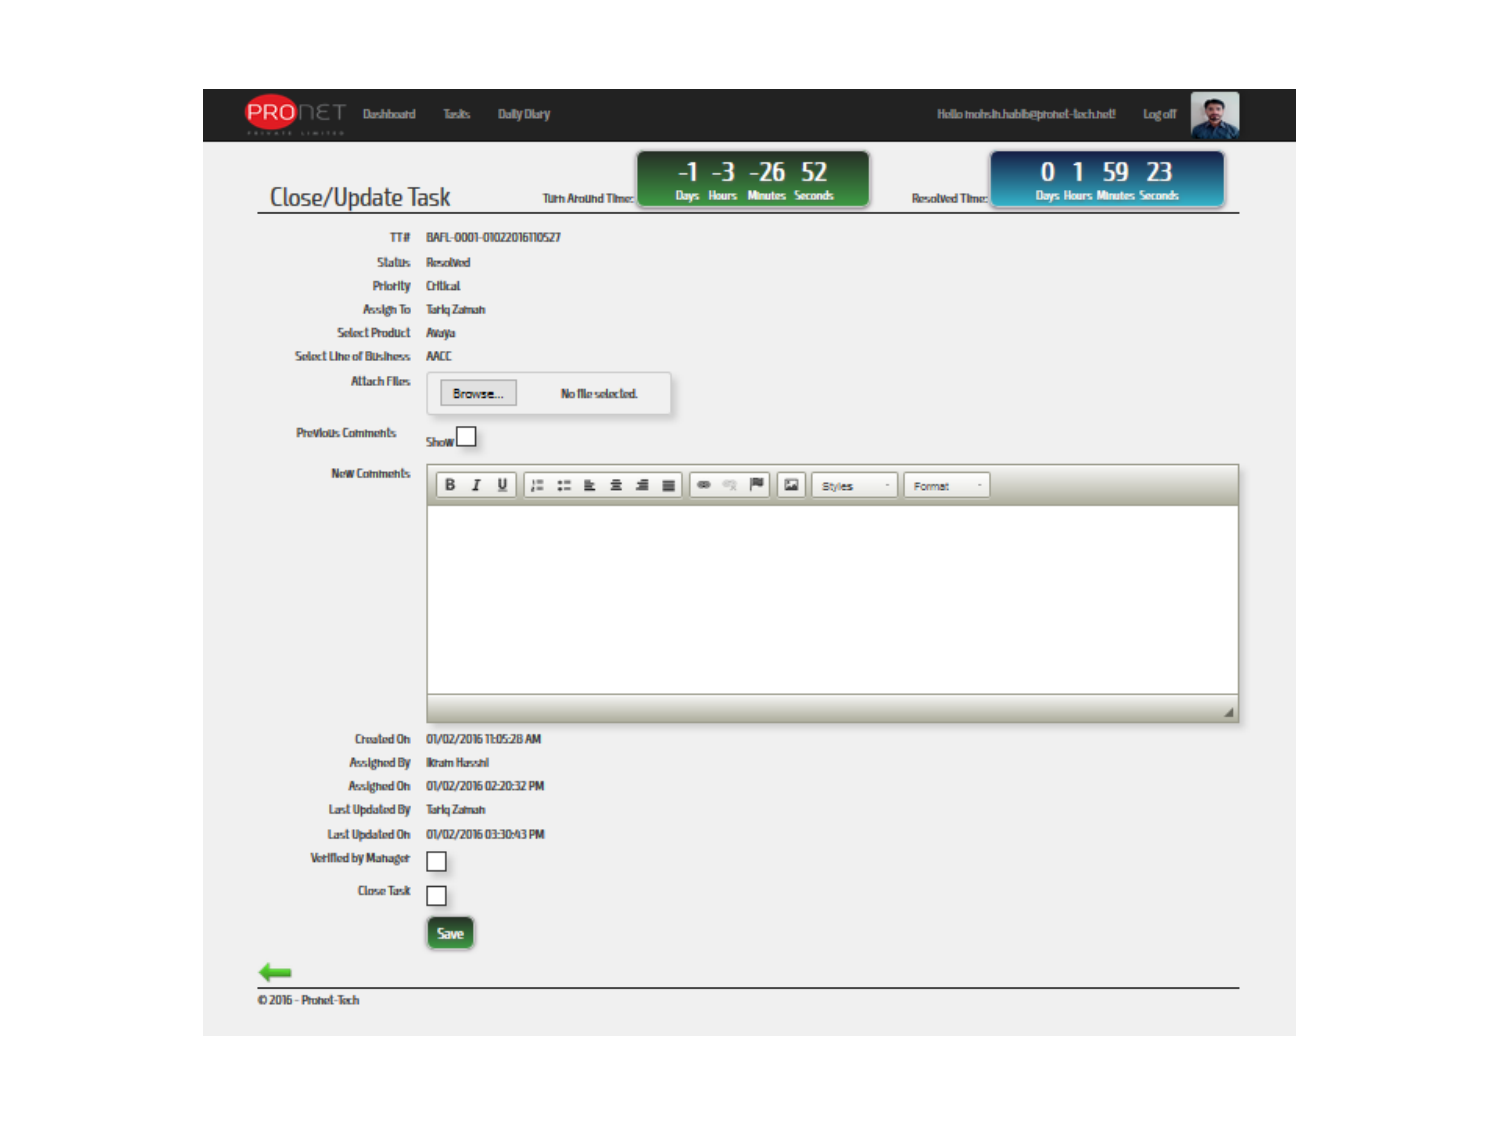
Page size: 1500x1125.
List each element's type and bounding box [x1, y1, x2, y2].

picture [203, 88, 1297, 1037]
